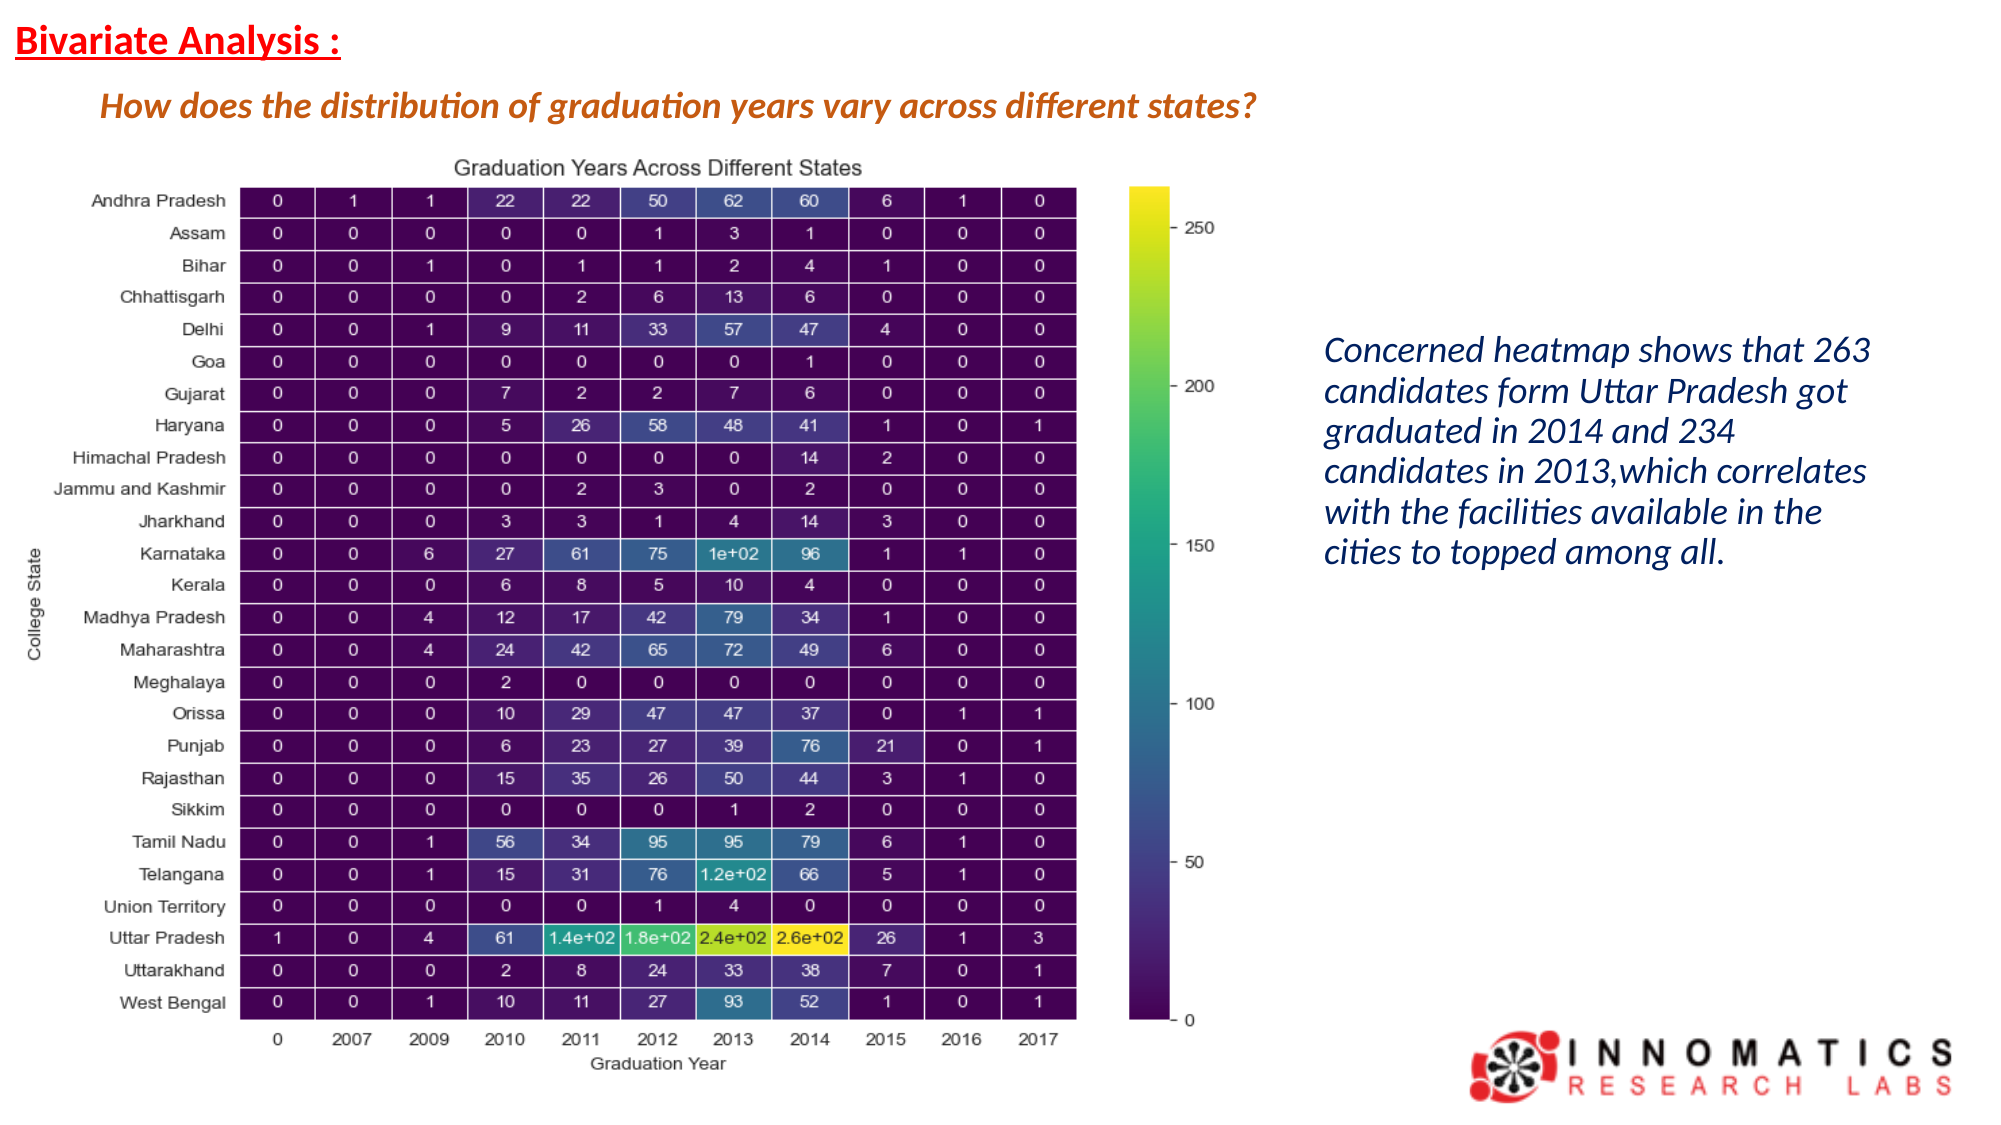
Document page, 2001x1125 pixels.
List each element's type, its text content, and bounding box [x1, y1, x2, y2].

text_box Concerned heatmap shows that 263 candidates form Uttar Pradesh got graduated in 2014 and 234 candidates in 2013,which correlates with the facilities available in the cities to topped among all. [1309, 244, 1892, 659]
title Bivariate Analysis : [0, 0, 1725, 82]
text_box How does the distribution of graduation years vary across different states? [84, 65, 1810, 147]
picture [16, 146, 1228, 1086]
picture [1445, 1014, 1975, 1125]
